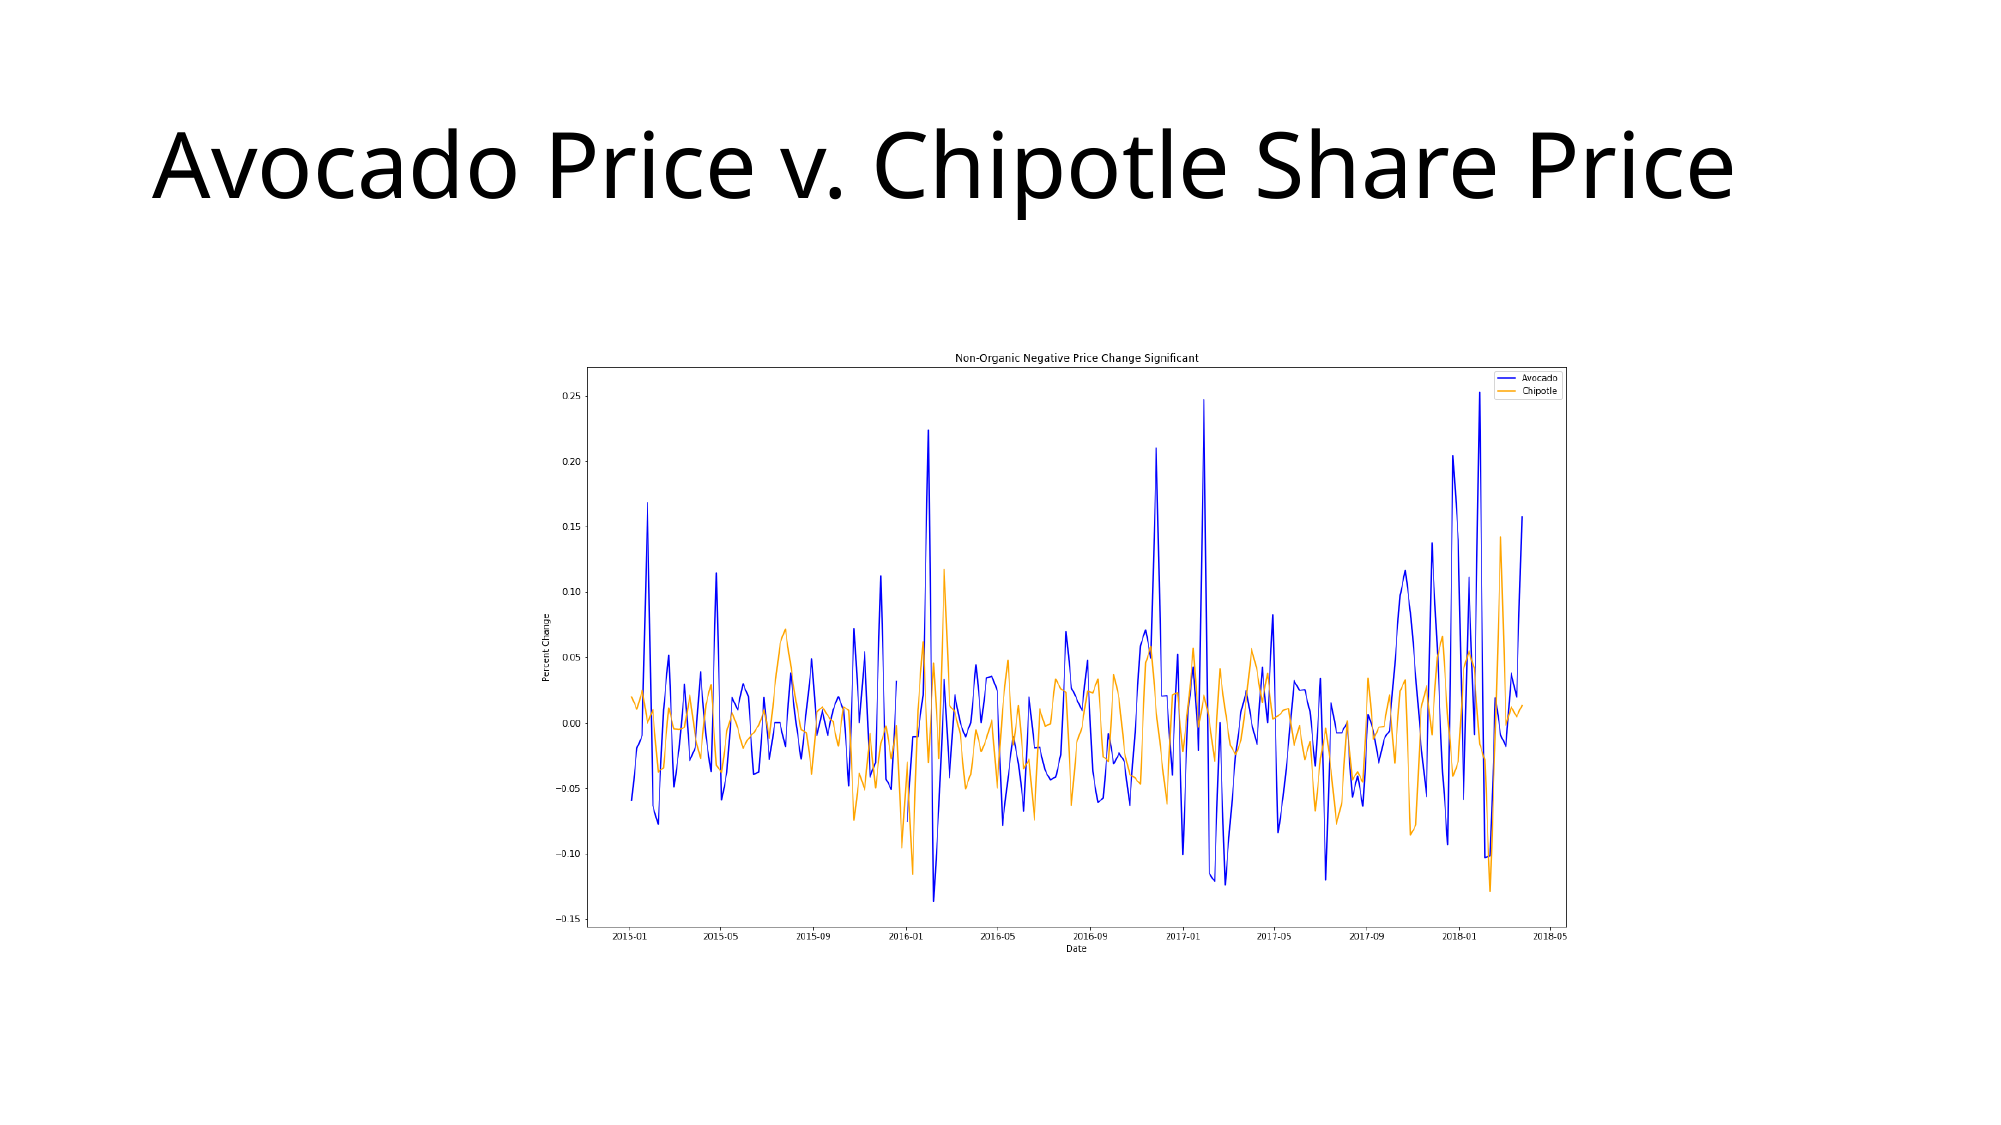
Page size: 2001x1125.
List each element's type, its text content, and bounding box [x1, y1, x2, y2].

title Avocado Price v. Chipotle Share Price [137, 59, 1863, 278]
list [470, 277, 1686, 1019]
